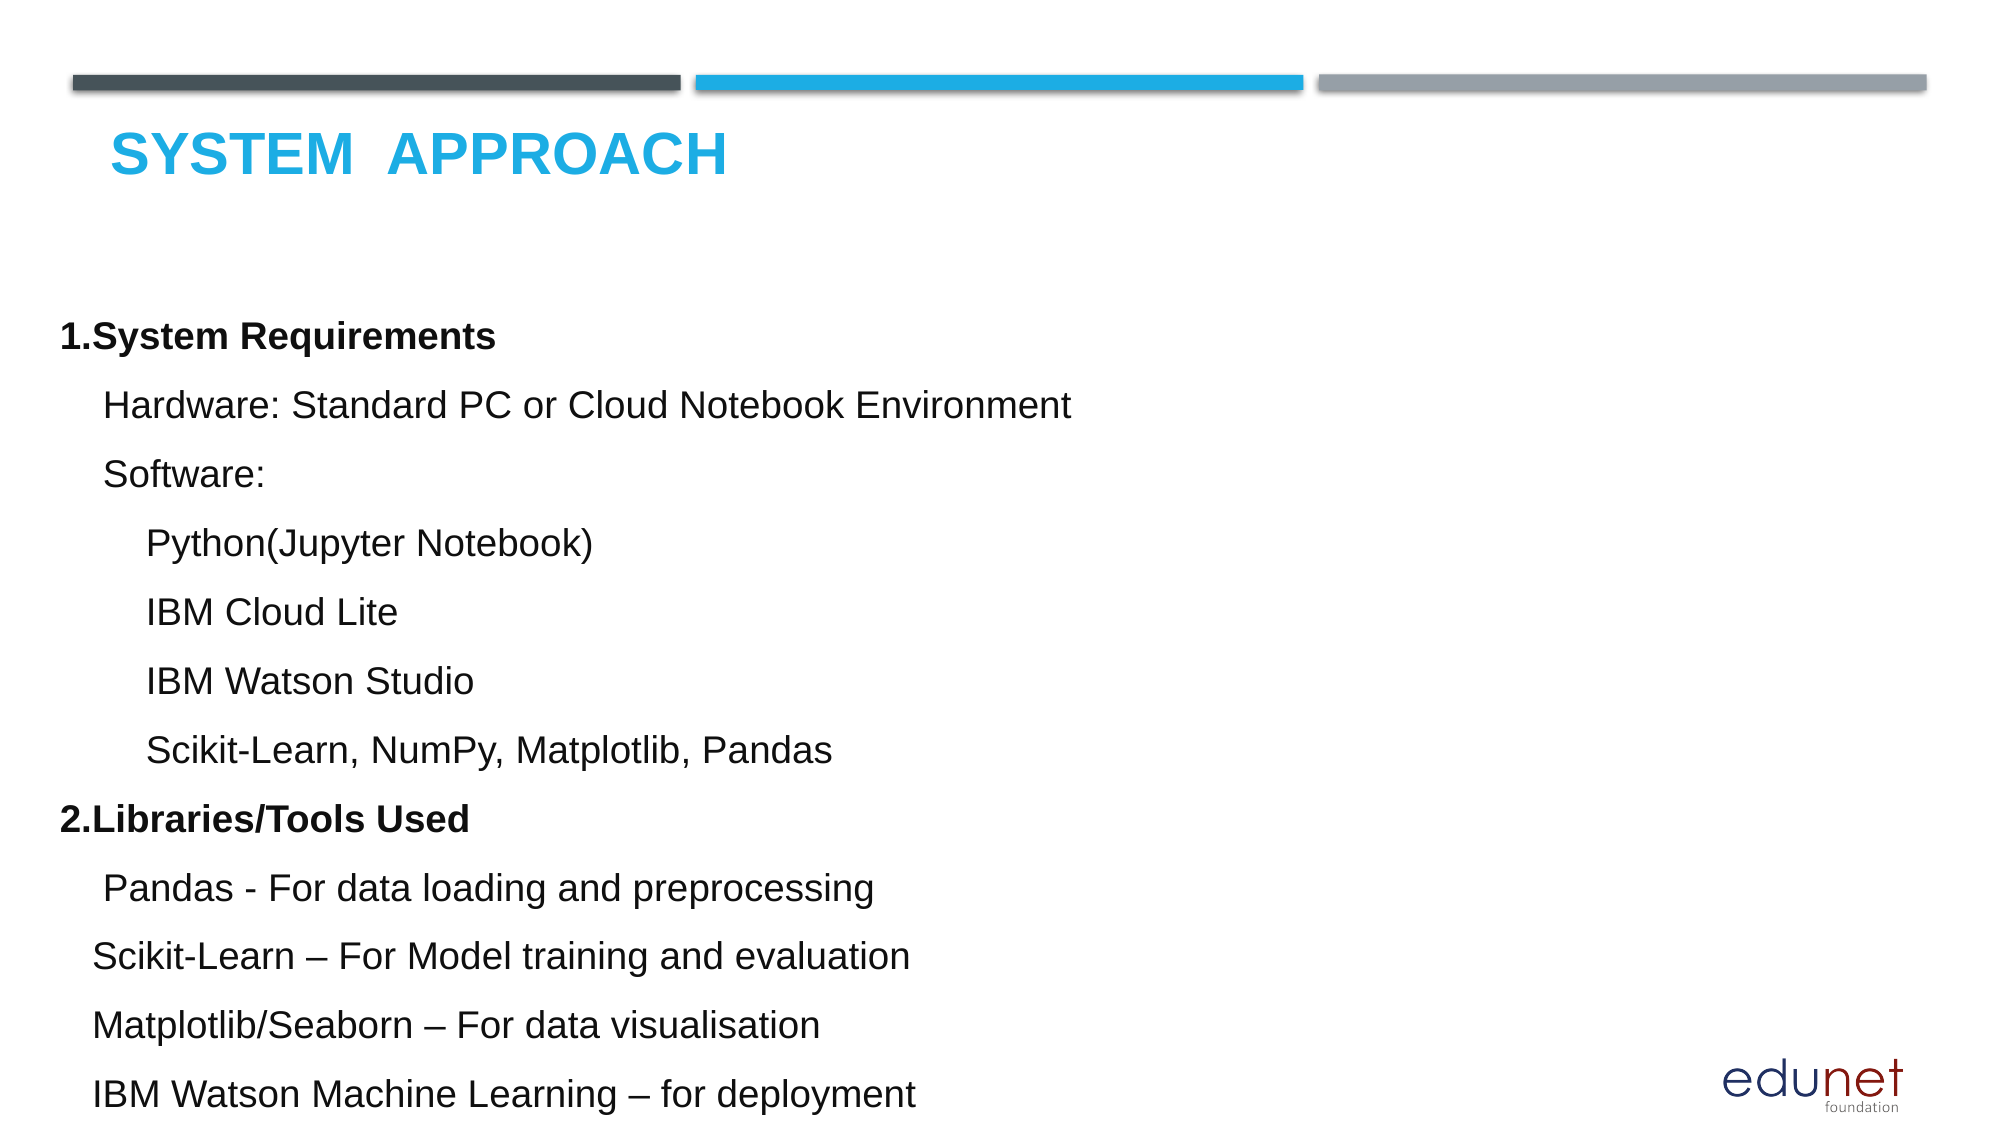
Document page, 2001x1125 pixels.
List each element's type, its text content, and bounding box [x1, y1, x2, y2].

title System Approach [95, 106, 1905, 194]
list 1.System Requirements Hardware: Standard PC or Cloud Notebook Environment Software: Python(Jupyter Notebook) IBM Cloud Lite IBM Watson Studio Scikit-Learn, NumPy, Matplotlib, Pandas 2.Libraries/Tools Used Pandas - For data loading and preprocessing Scikit-Learn – For Model training and evaluation Matplotlib/Seaborn – For data visualisation IBM Watson Machine Learning – for deployment [44, 243, 1966, 1125]
